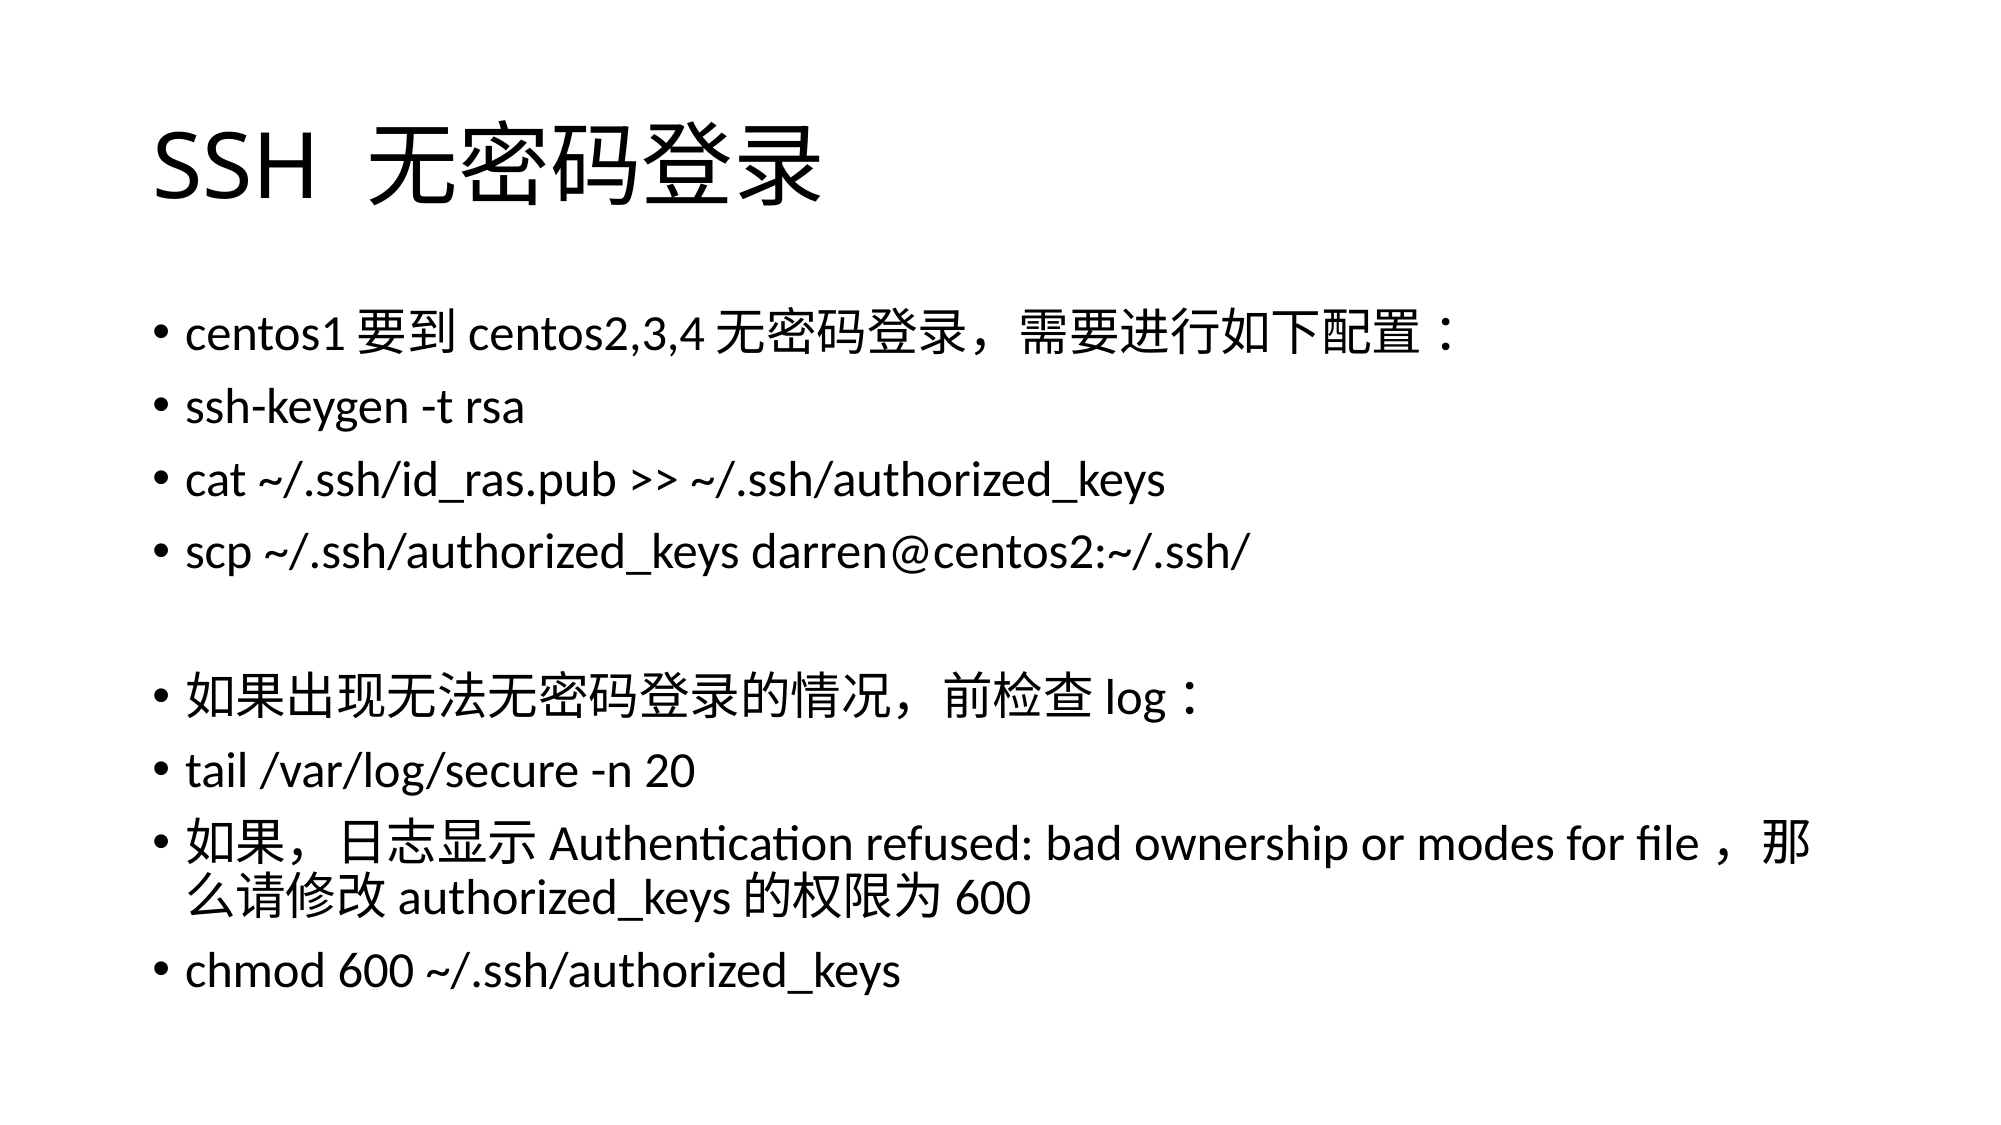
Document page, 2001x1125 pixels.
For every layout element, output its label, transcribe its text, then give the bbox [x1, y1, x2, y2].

list centos1要到centos2,3,4无密码登录，需要进行如下配置 ： ssh-keygen -t rsa cat ~/.ssh/id_ras.pub >> ~/.ssh/authorized_keys scp ~/.ssh/authorized_keys darren@centos2:~/.ssh/ 如果出现无法无密码登录的情况，前检查log： tail /var/log/secure -n 20 如果，日志显示Authentication refused: bad ownership or modes for file，那么请修改authorized_keys的权限为600 chmod 600 ~/.ssh/authorized_keys [137, 299, 1863, 1014]
title SSH 无密码登录 [137, 59, 1863, 278]
